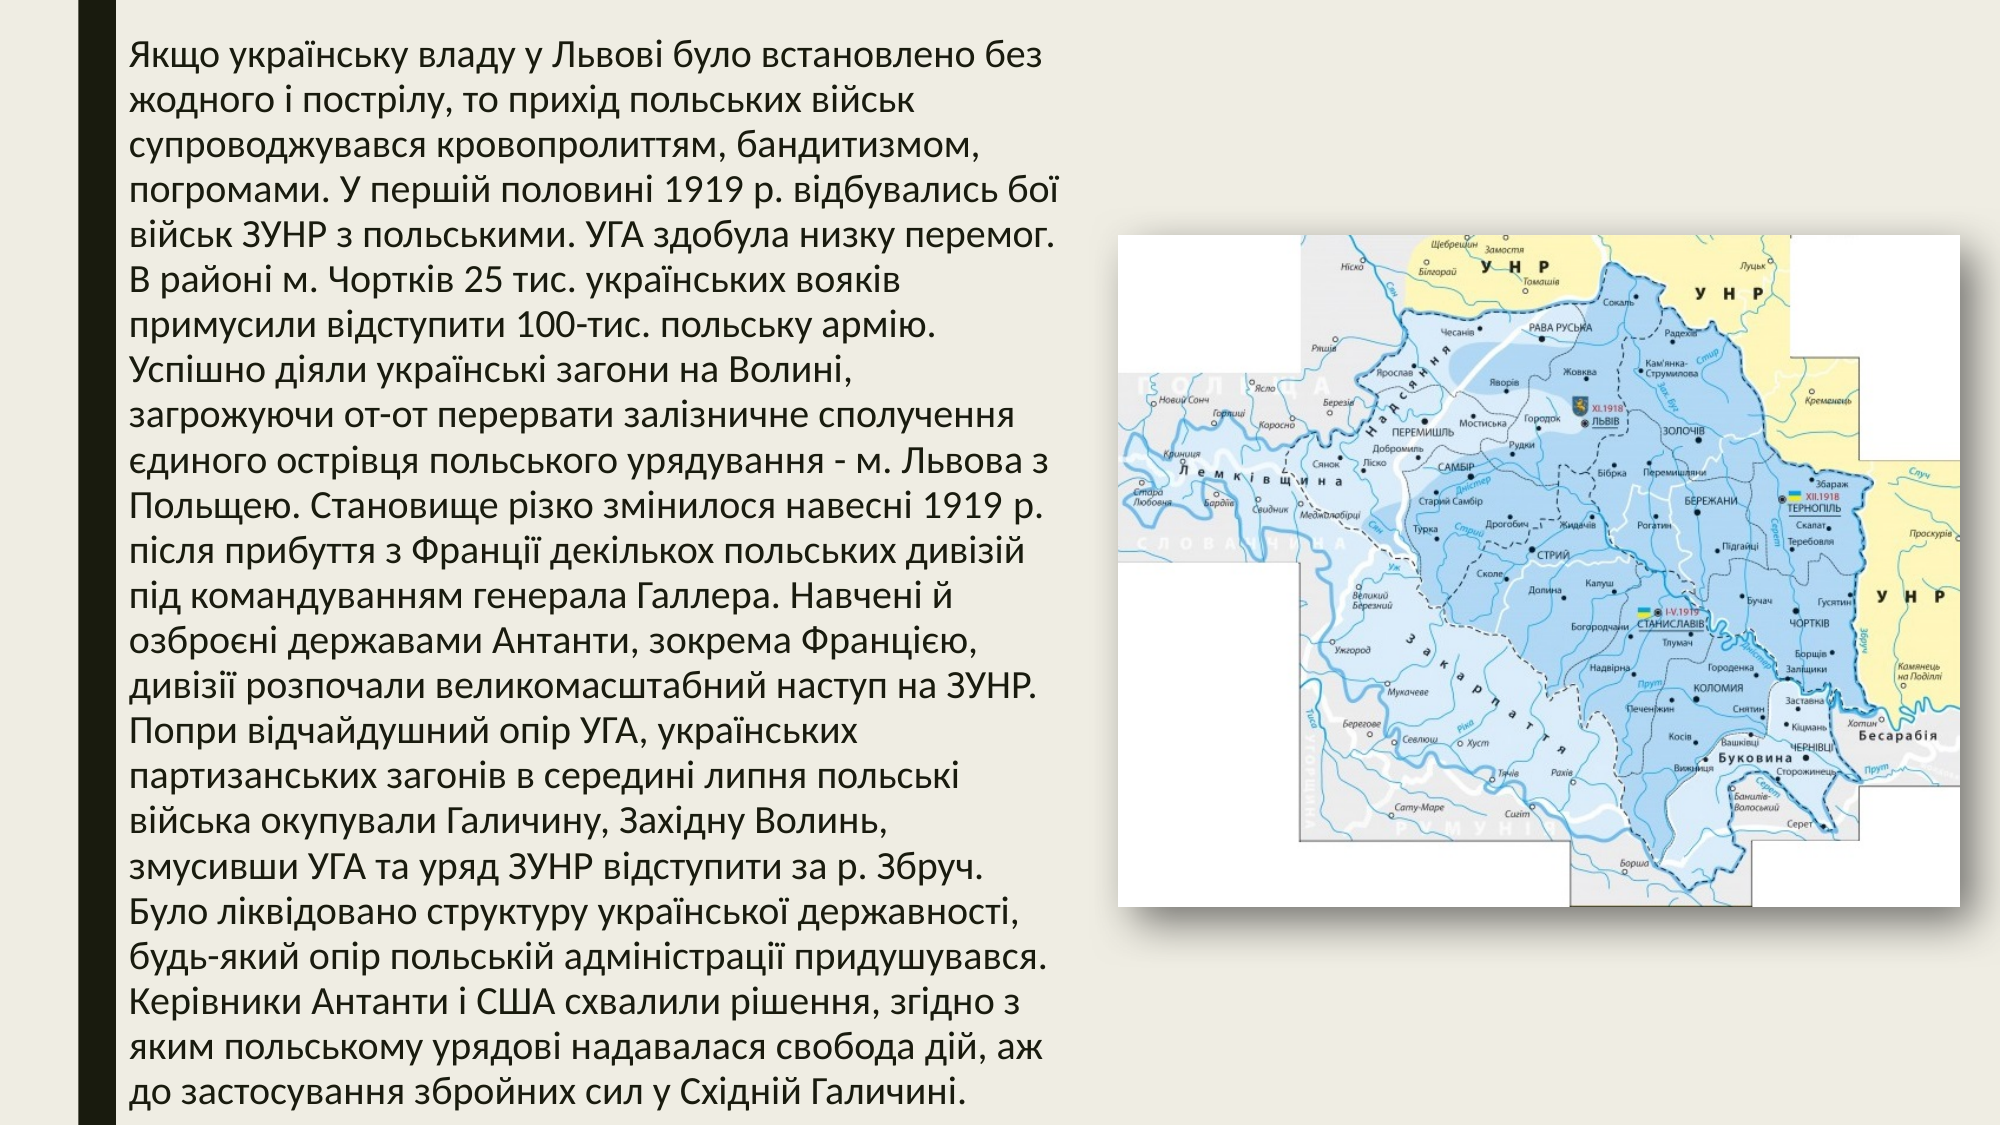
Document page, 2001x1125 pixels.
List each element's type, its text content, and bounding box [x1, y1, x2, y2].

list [1118, 235, 1960, 907]
list Якщо українську владу у Львові було встановлено без жодного і пострілу, то прихід польських військ супроводжувався кровопролиттям, бандитизмом, погромами. У першій половині 1919 р. відбувались бої військ ЗУНР з польськими. УГА здобула низку перемог. В районі м. Чортків 25 тис. українських вояків примусили відступити 100-тис. польську армію. Успішно діяли українські загони на Волині, загрожуючи от-от перервати залізничне сполучення єдиного острівця польського урядування - м. Львова з Польщею. Становище різко змінилося навесні 1919 p. після прибуття з Франції декількох польських дивізій під командуванням генерала Галлера. Навчені й озброєні державами Антанти, зокрема Францією, дивізії розпочали великомасштабний наступ на ЗУНР. Попри відчайдушний опір УГА, українських партизанських загонів в середині липня польські війська окупували Галичину, Західну Волинь, змусивши УГА та уряд ЗУНР відступити за р. Збруч. Було ліквідовано структуру української державності, будь-який опір польській адміністрації придушувався. Керівники Антанти і США схвалили рішення, згідно з яким польському урядові надавалася свобода дій, аж до застосування збройних сил у Східній Галичині. [114, 23, 1077, 1125]
